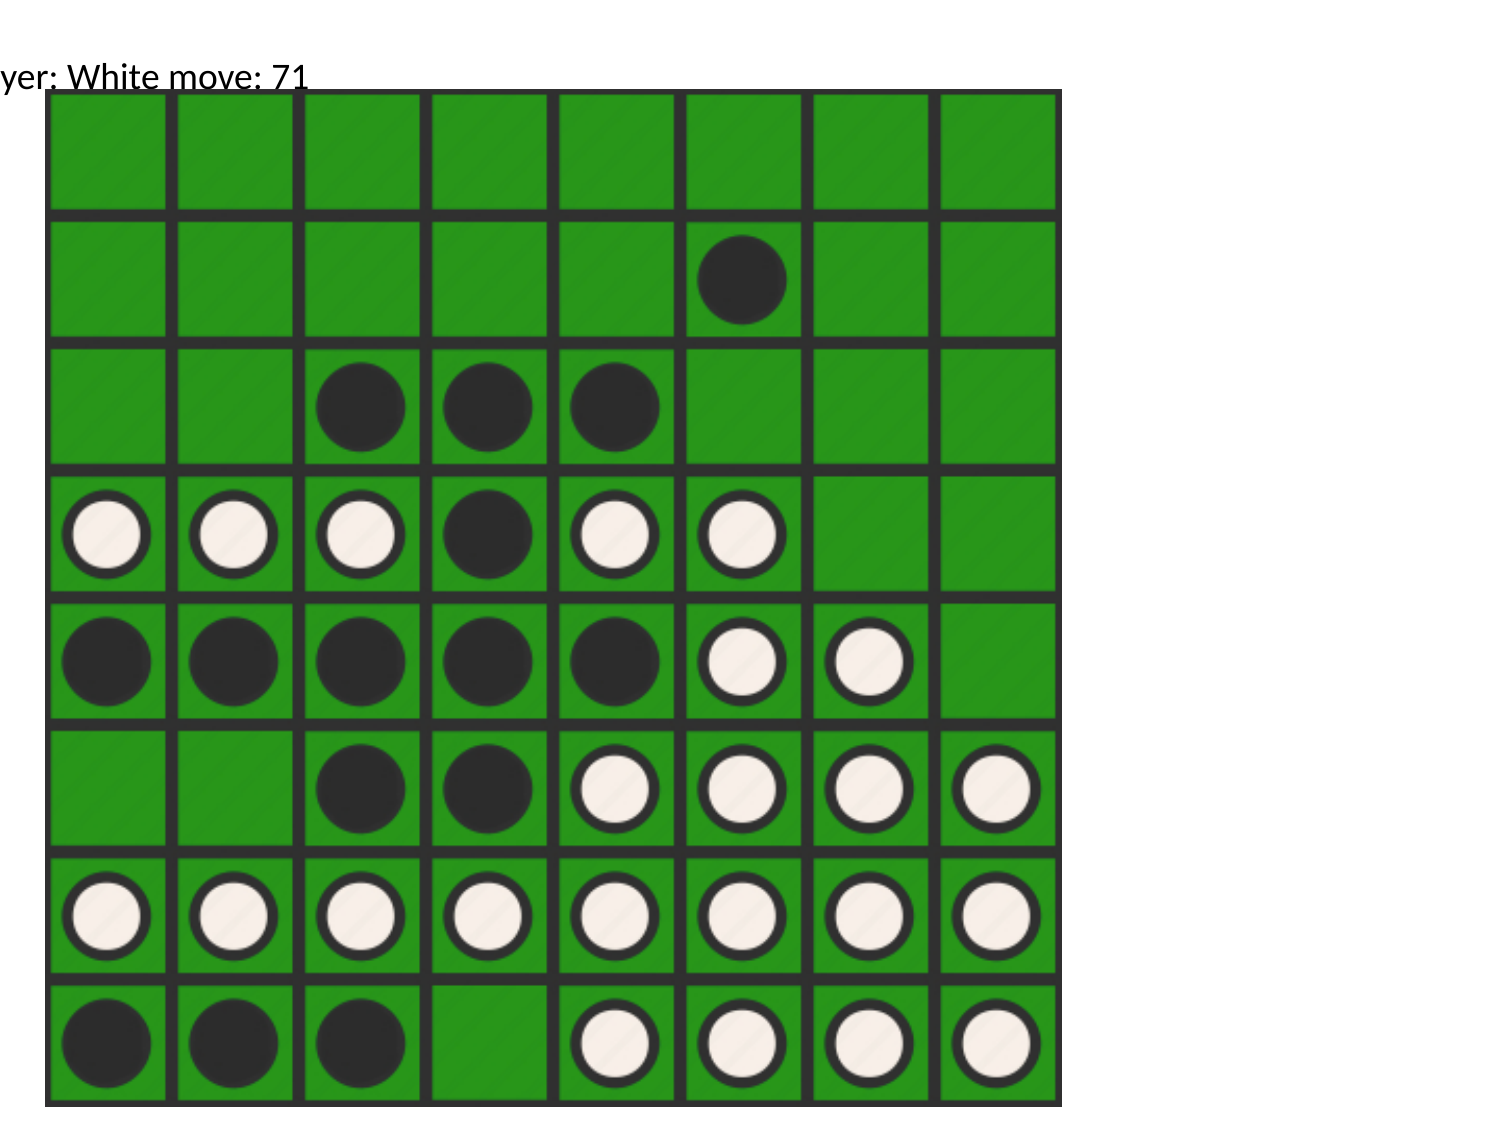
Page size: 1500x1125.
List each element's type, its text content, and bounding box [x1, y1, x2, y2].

text_box turn: 34 player: White move: 71 [0, 44, 325, 105]
picture [44, 89, 1062, 1107]
